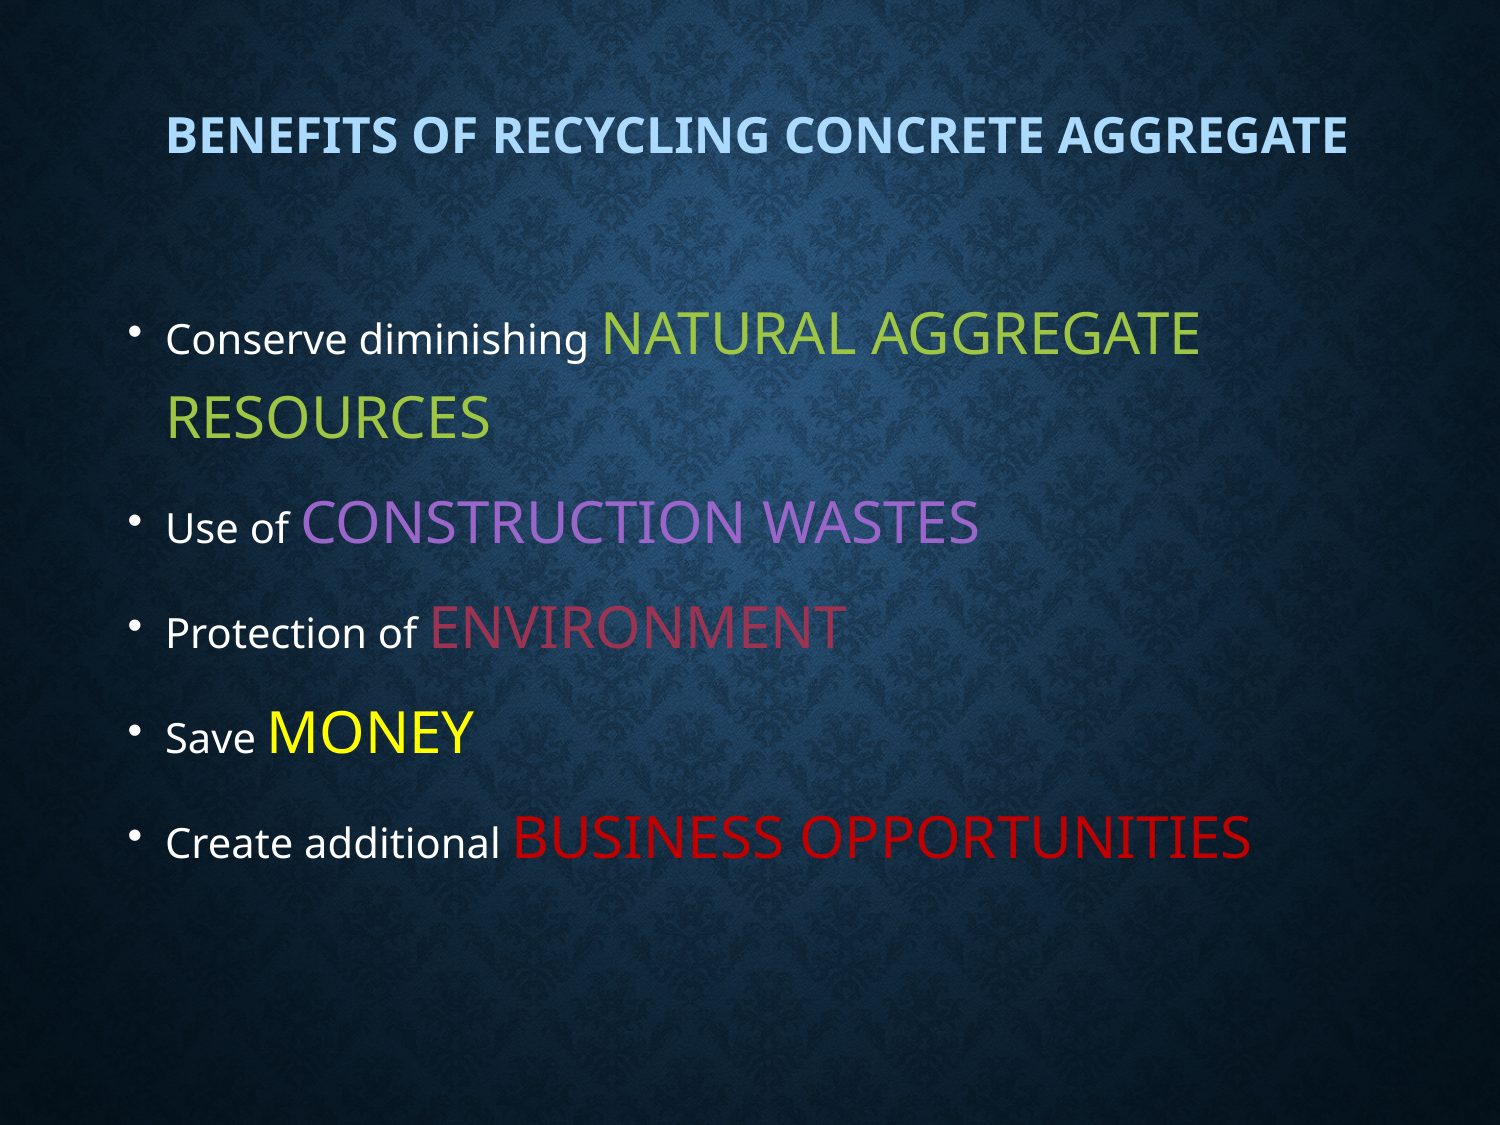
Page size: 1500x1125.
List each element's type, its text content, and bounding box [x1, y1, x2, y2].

title BENEFITS OF RECYCLING CONCRETE AGGREGATE [0, 24, 1500, 250]
list Conserve diminishing NATURAL AGGREGATE RESOURCES Use of CONSTRUCTION WASTES Protection of ENVIRONMENT Save MONEY Create additional BUSINESS OPPORTUNITIES [112, 275, 1387, 950]
